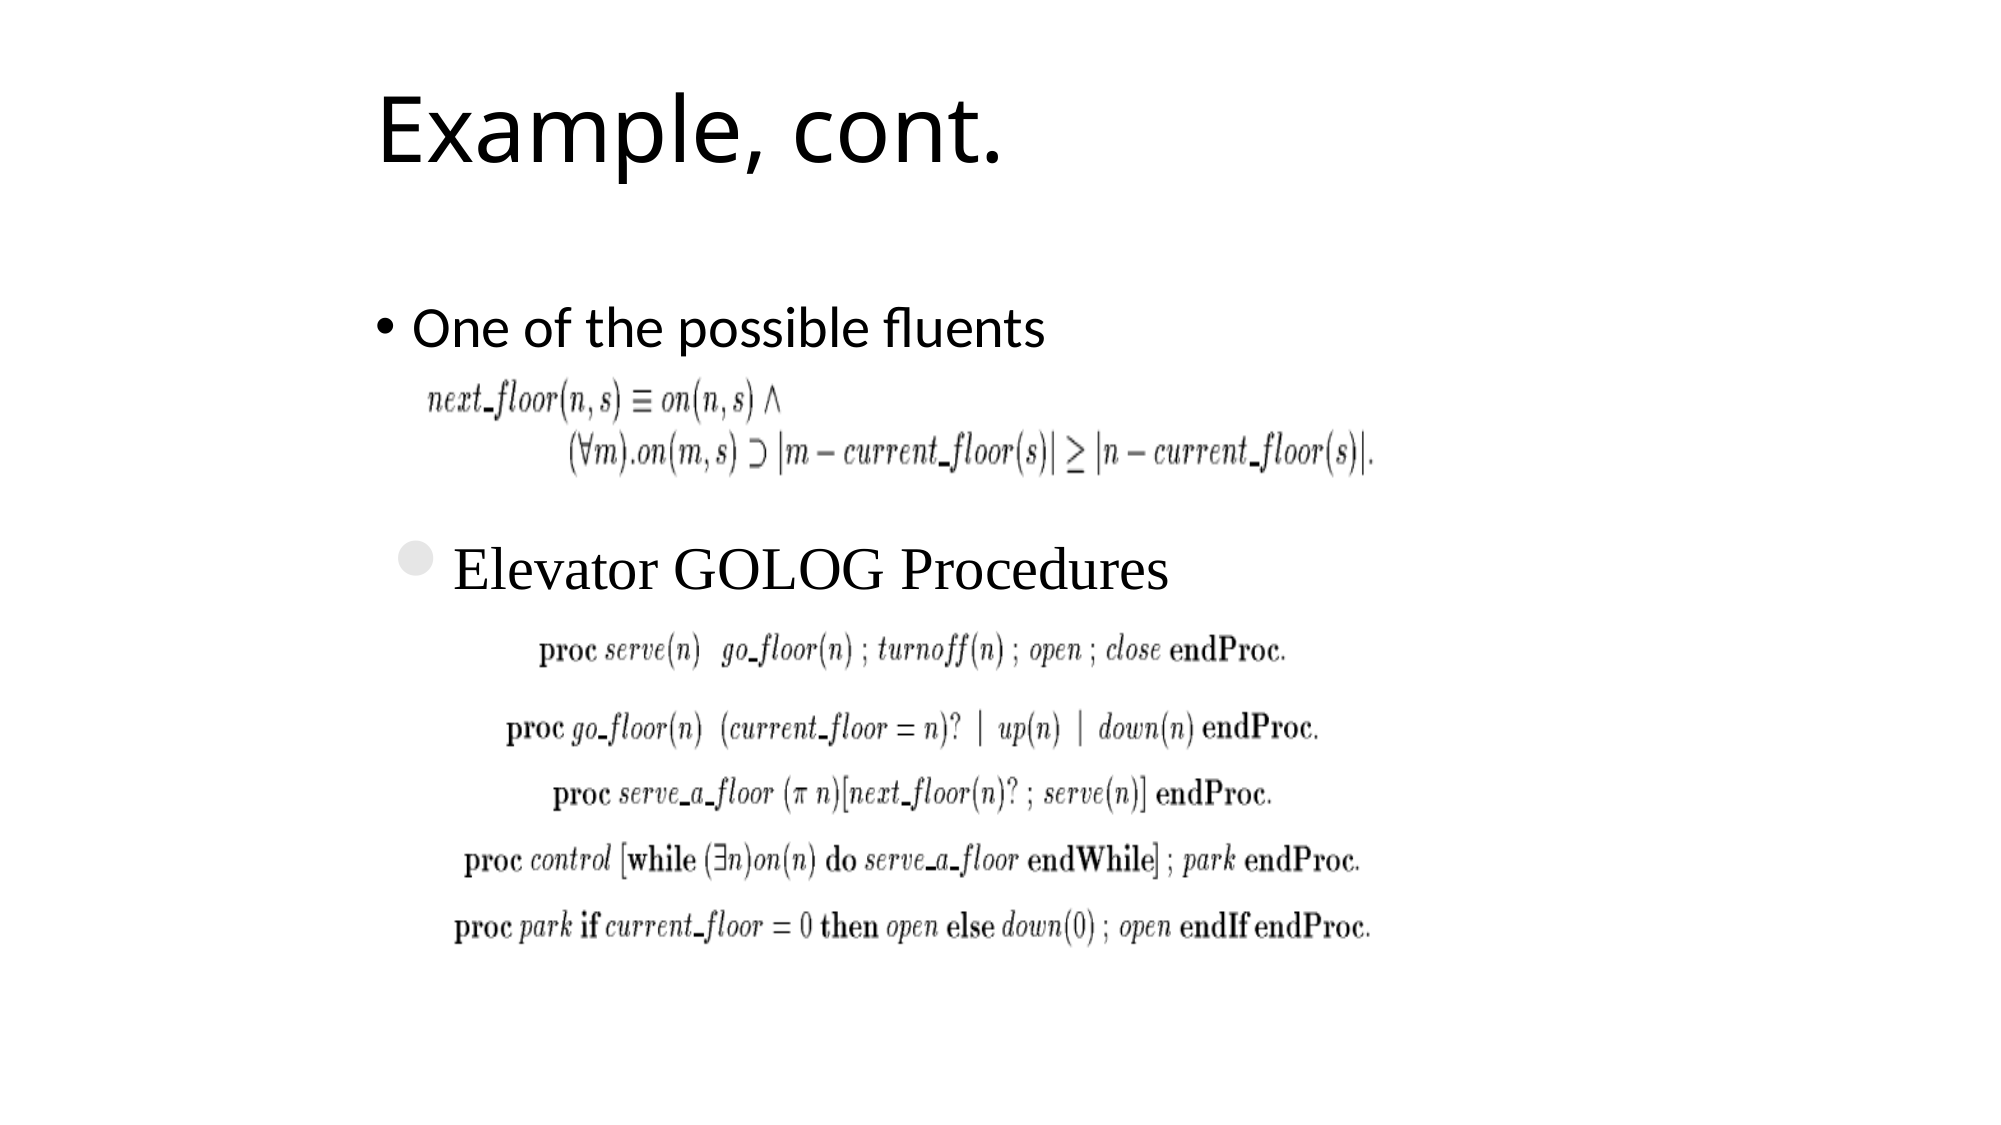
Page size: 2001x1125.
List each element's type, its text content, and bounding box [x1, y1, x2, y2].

title Example, cont. [360, 42, 1641, 231]
picture [444, 619, 1397, 971]
list One of the possible fluents [360, 292, 1665, 563]
text_box Elevator GOLOG Procedures [376, 539, 1681, 810]
picture [421, 369, 1386, 504]
